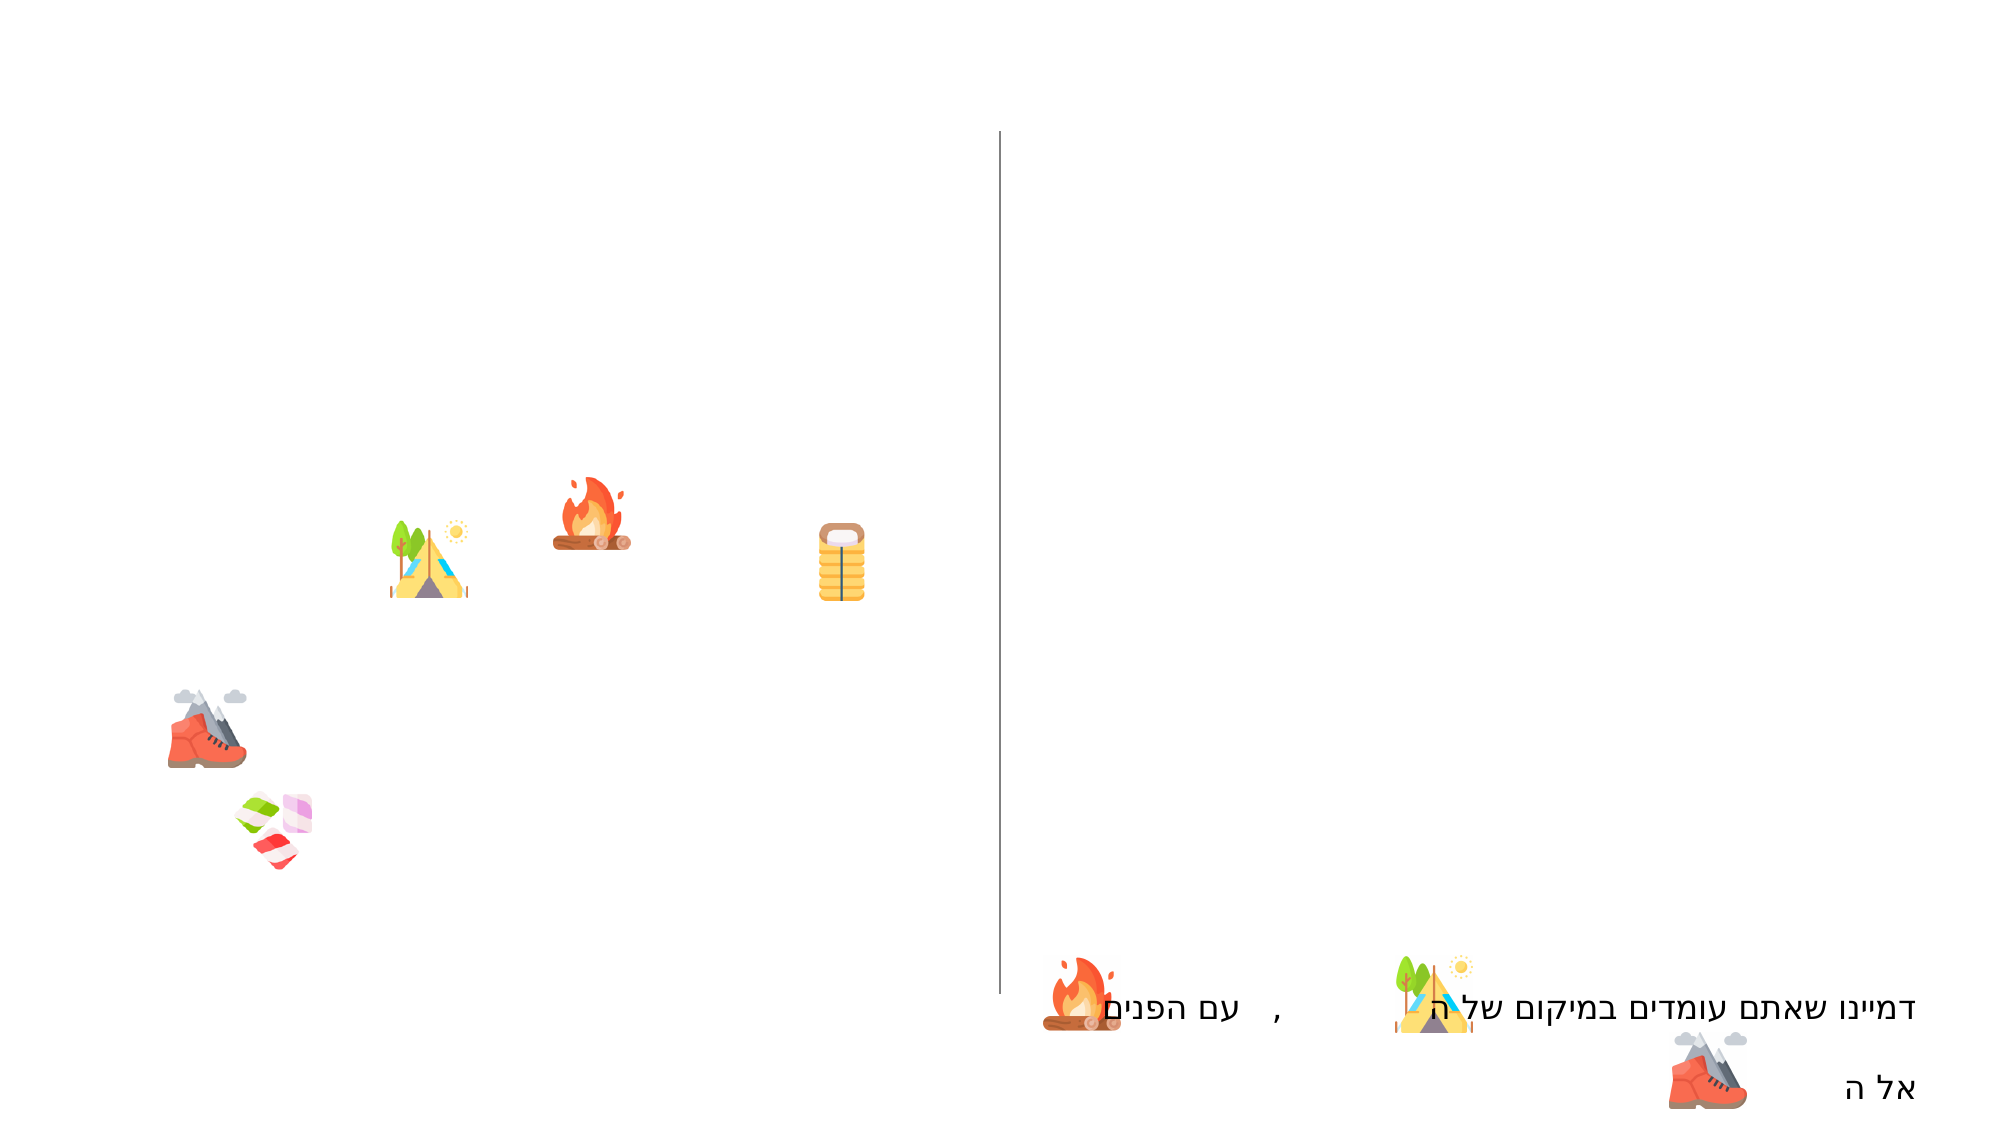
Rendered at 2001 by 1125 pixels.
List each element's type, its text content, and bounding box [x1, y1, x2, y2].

picture [1395, 955, 1473, 1033]
picture [1669, 1032, 1747, 1110]
text_box דמיינו שאתם עומדים במיקום של ה , עם הפנים אל ה הצביעו אל ה . [1082, 939, 1933, 1125]
picture [1043, 955, 1121, 1033]
picture [0, 237, 999, 923]
